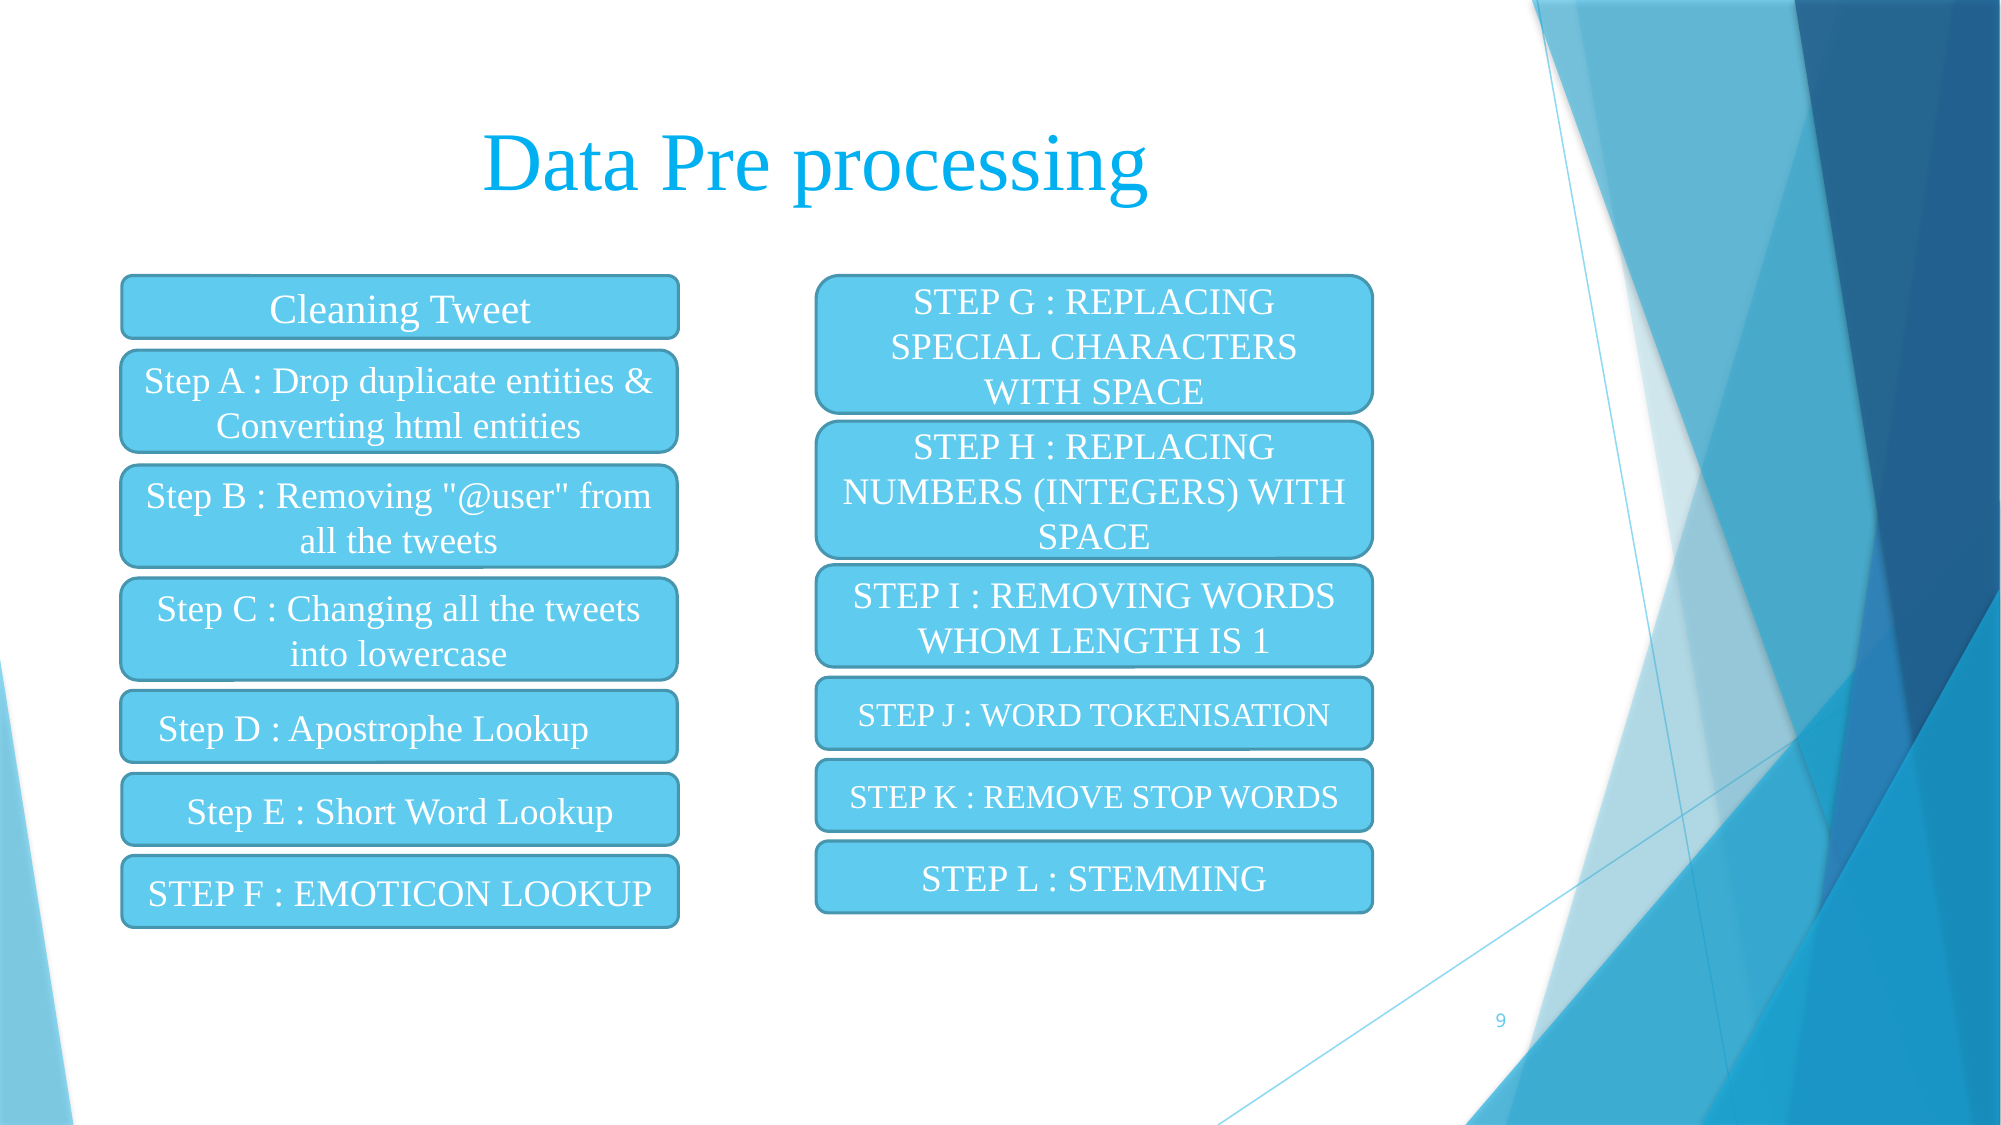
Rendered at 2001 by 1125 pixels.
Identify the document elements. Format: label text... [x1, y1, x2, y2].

text_box Step L : Stemming [814, 839, 1375, 915]
slide_number 9 [1409, 991, 1522, 1051]
text_box Step I : Removing words whom length is 1 [814, 563, 1375, 669]
text_box Step E : Short Word Lookup [120, 771, 680, 847]
text_box Cleaning Tweet [120, 273, 680, 340]
text_box Step F : Emoticon Lookup [120, 853, 680, 929]
text_box Step K : remove stop words [814, 757, 1375, 833]
title Data Pre processing [111, 99, 1522, 317]
text_box Step A : Drop duplicate entities & Converting html entities [119, 348, 679, 454]
text_box Step H : Replacing Numbers (integers) with space [814, 419, 1375, 560]
text_box Step D : Apostrophe Lookup [119, 688, 679, 764]
text_box Step J : WORD TOKENISATION [814, 675, 1375, 751]
text_box Step B : Removing "@user" from all the tweets [119, 463, 679, 569]
text_box Step G : Replacing Special Characters with space [814, 273, 1375, 415]
text_box Step C : Changing all the tweets into lowercase [119, 576, 679, 682]
